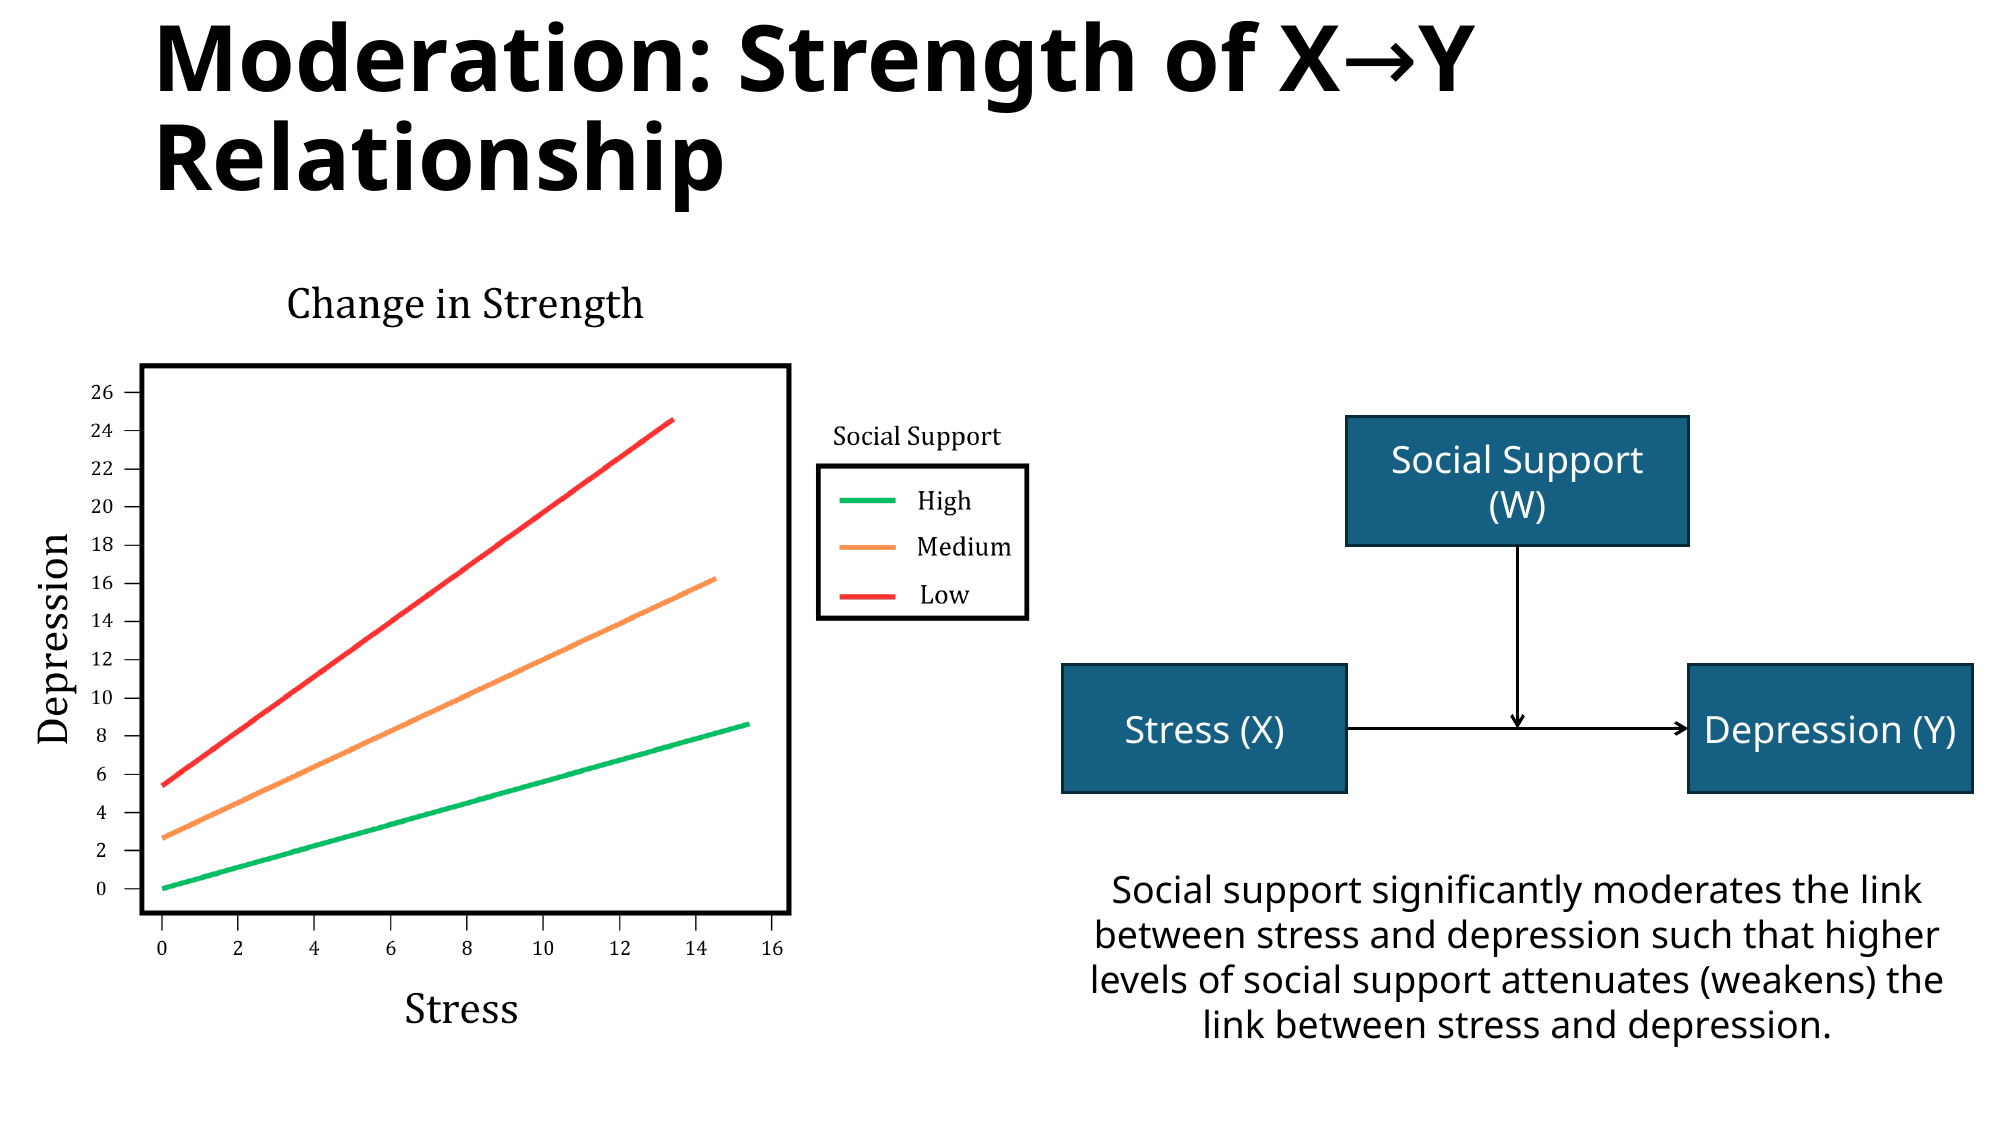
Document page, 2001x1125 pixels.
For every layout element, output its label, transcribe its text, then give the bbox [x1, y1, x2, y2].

title Moderation: Strength of X→Y Relationship [137, 3, 1863, 221]
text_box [1062, 416, 1973, 794]
picture [0, 219, 1044, 1076]
text_box Social support significantly moderates the link between stress and depression such that higher levels of social support attenuates (weakens) the link between stress and depression. [1071, 858, 1964, 1054]
